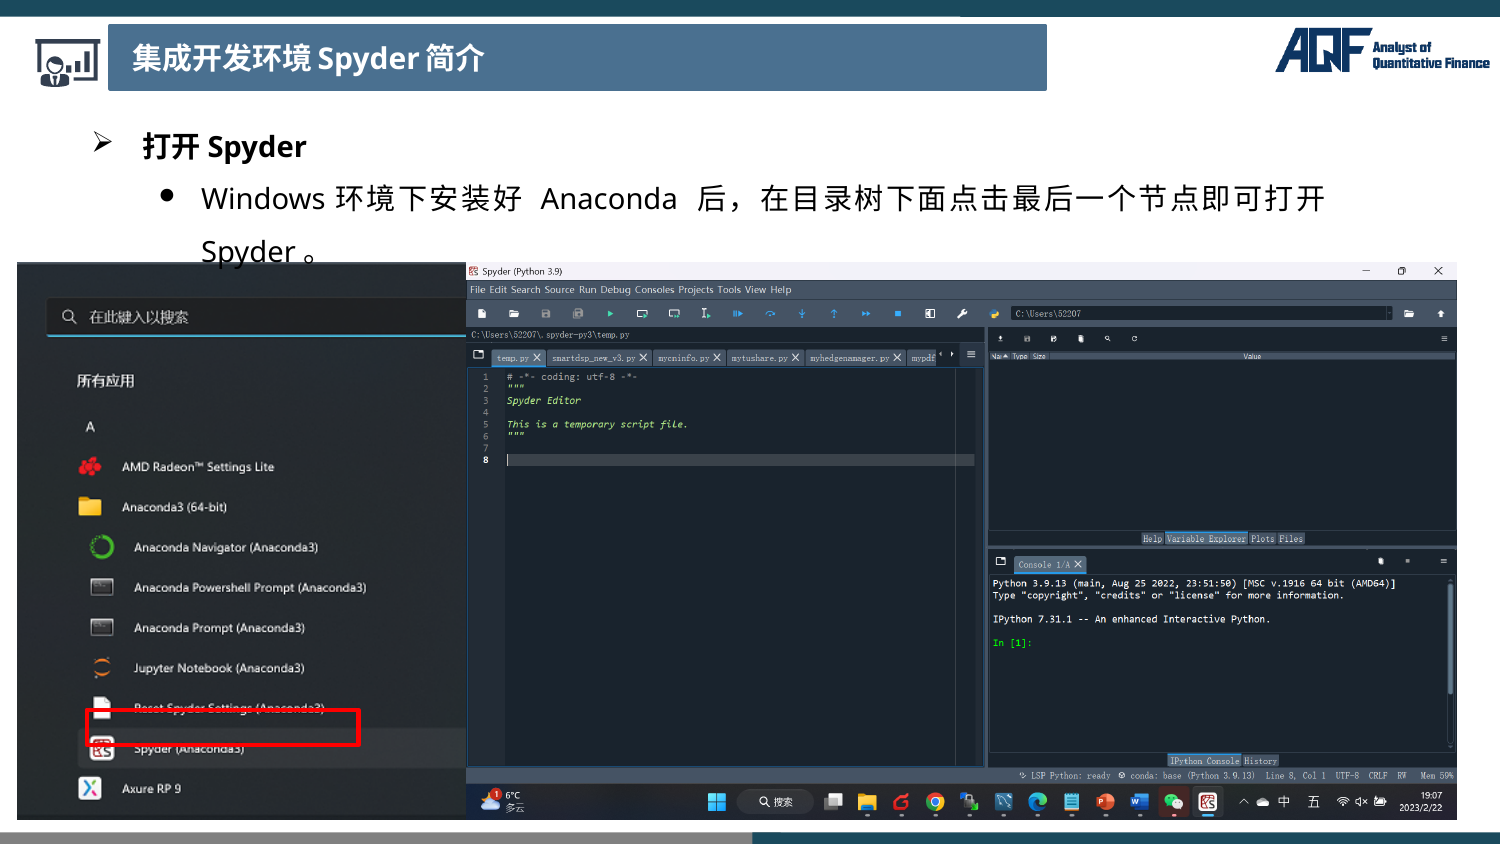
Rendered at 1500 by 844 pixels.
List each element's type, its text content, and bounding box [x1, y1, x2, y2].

text_box 打开Spyder Windows环境下安装好 Anaconda 后，在目录树下面点击最后一个节点即可打开 Spyder。 [76, 102, 1341, 262]
picture [17, 262, 1457, 820]
list 集成开发环境Spyder简介 [117, 32, 1039, 84]
picture [1252, 2, 1500, 102]
